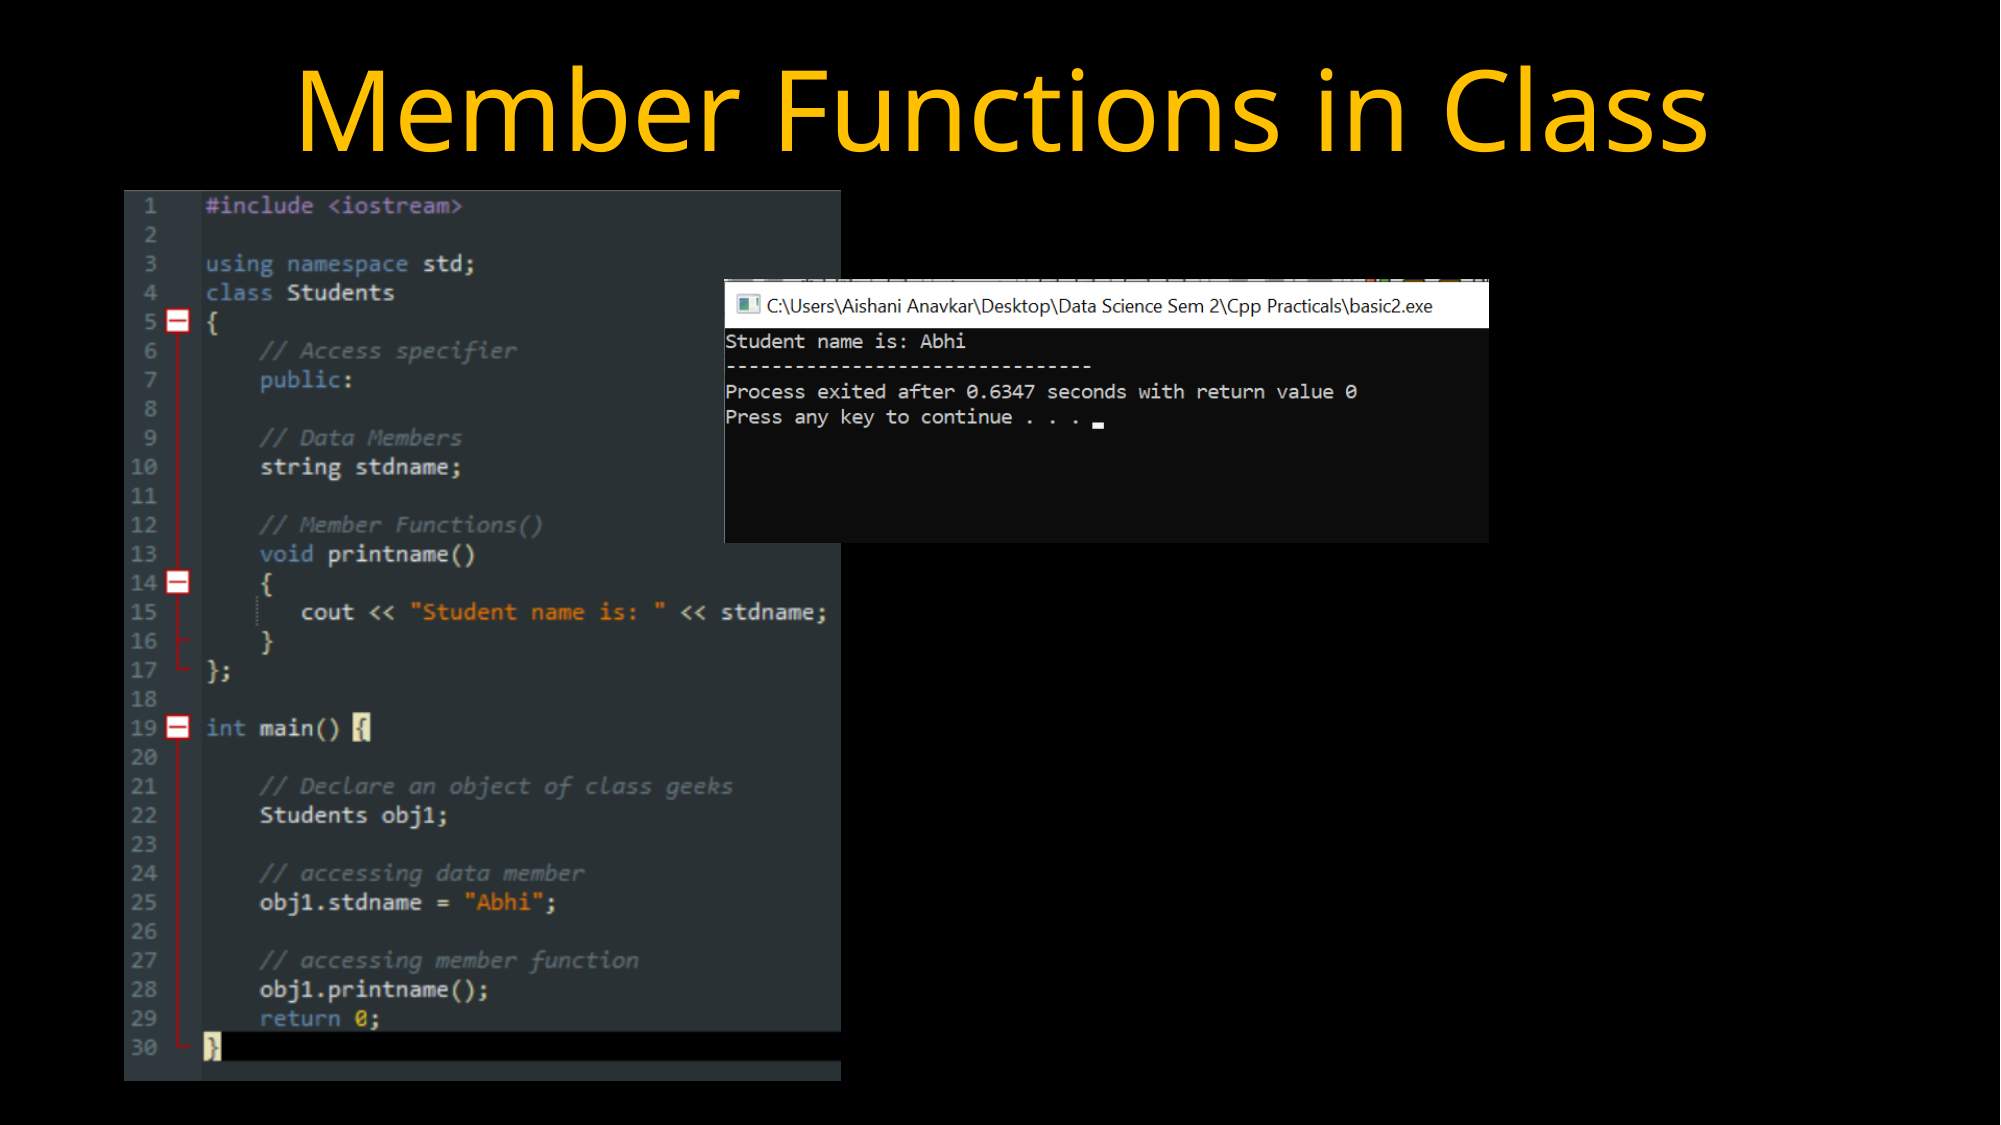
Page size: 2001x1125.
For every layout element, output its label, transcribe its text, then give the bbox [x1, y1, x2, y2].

picture [124, 190, 1489, 1081]
list Member Functions in Class [53, 55, 1952, 175]
